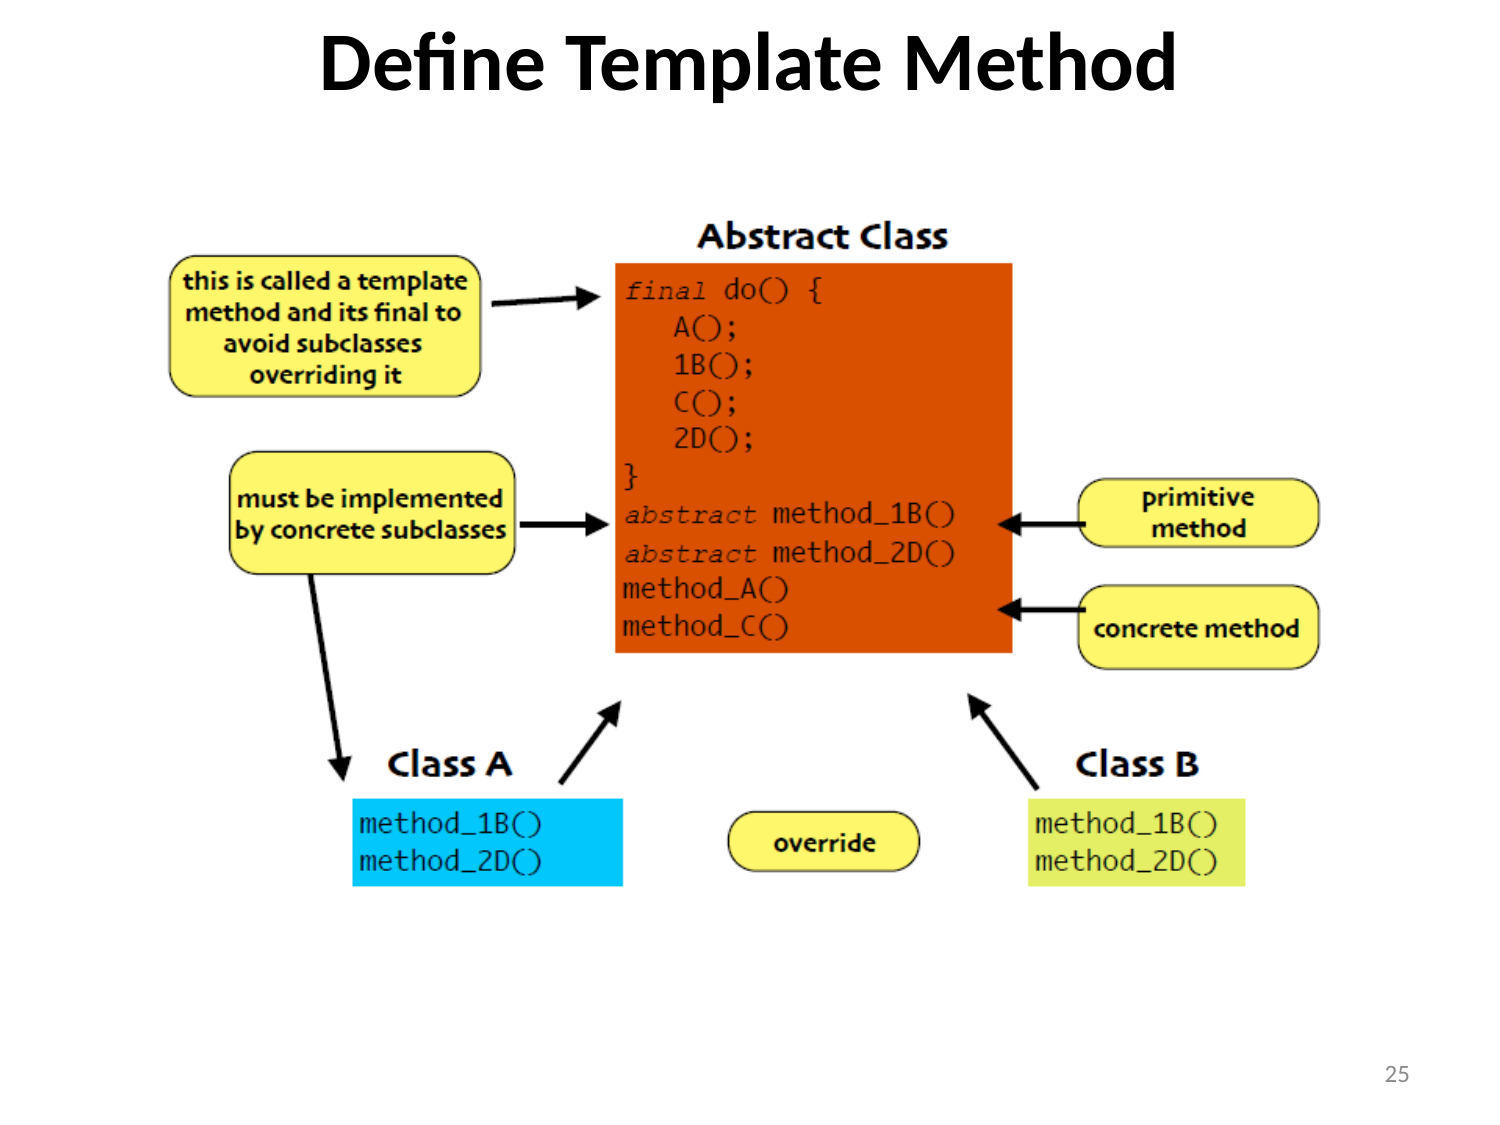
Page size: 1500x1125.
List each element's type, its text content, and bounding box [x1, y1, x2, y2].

slide_number 25 [1074, 1042, 1425, 1103]
text_box Define Template Method [0, 0, 1500, 115]
picture [151, 218, 1349, 907]
